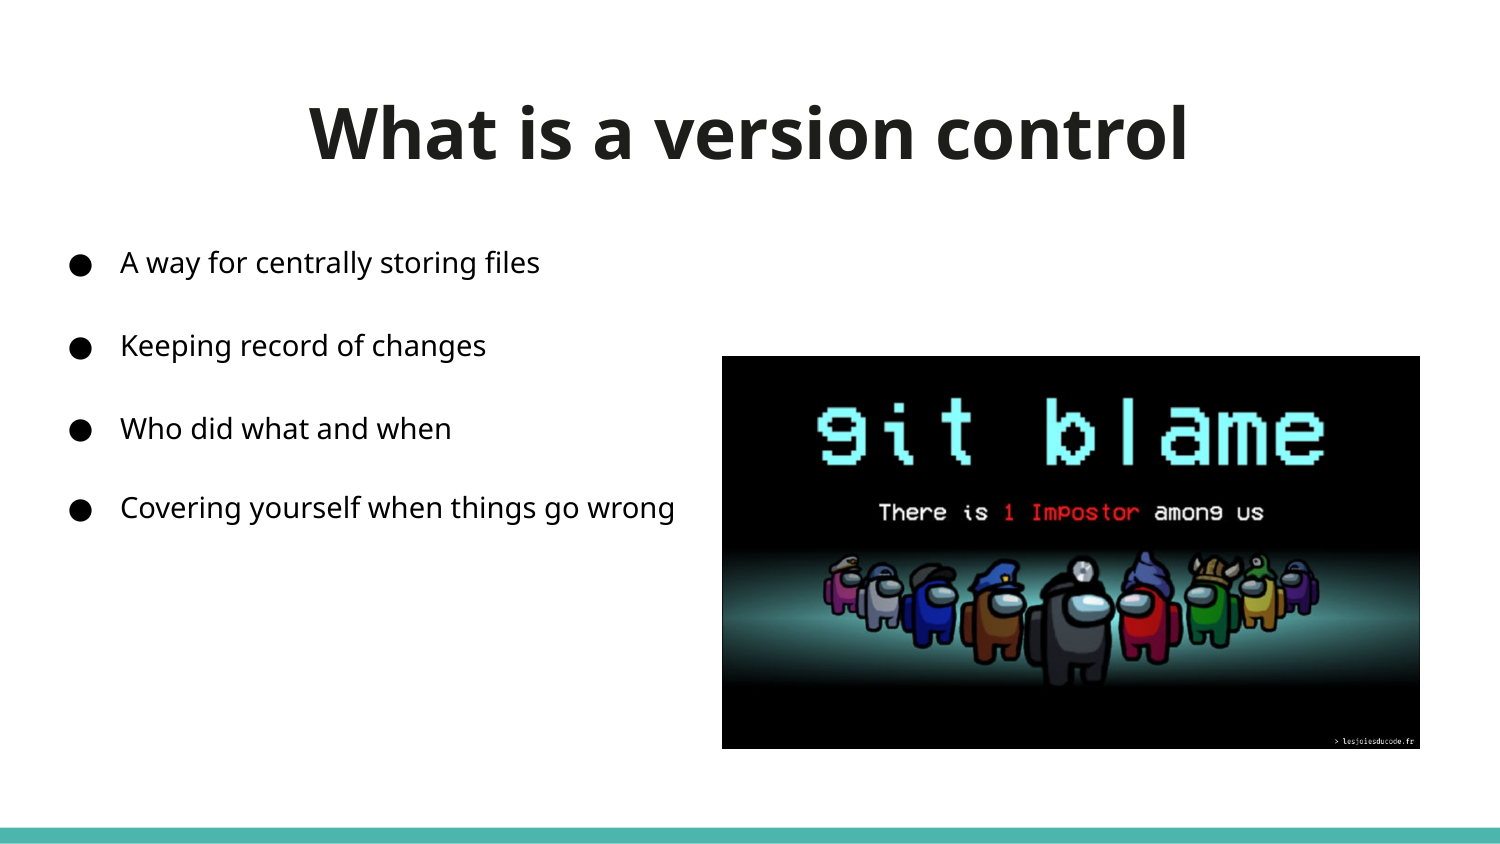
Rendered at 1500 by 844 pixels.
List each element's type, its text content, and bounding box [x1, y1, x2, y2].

text_box A way for centrally storing files Keeping record of changes Who did what and when [30, 237, 1341, 399]
text_box Covering yourself when things go wrong [30, 399, 717, 651]
title What is a version control [51, 72, 1449, 189]
picture [722, 355, 1420, 749]
